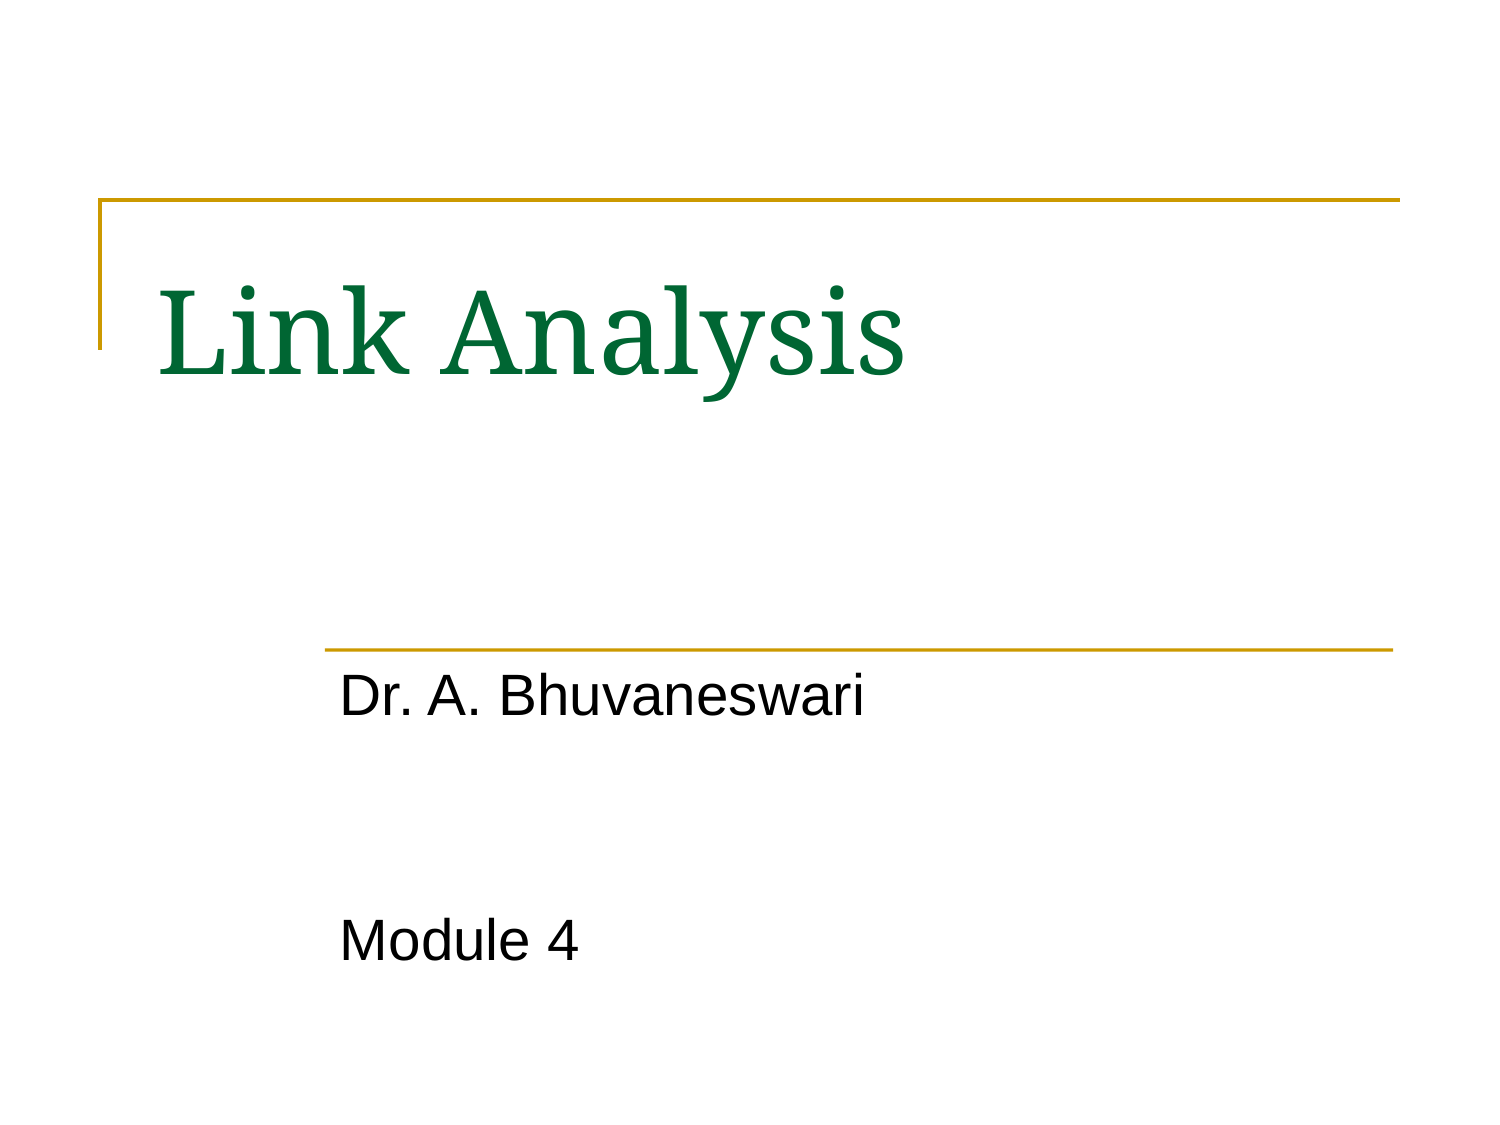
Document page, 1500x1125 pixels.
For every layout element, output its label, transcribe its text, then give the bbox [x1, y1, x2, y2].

title Link Analysis [141, 249, 1442, 513]
subtitle Dr. A. Bhuvaneswari Module 4 [324, 650, 1400, 938]
